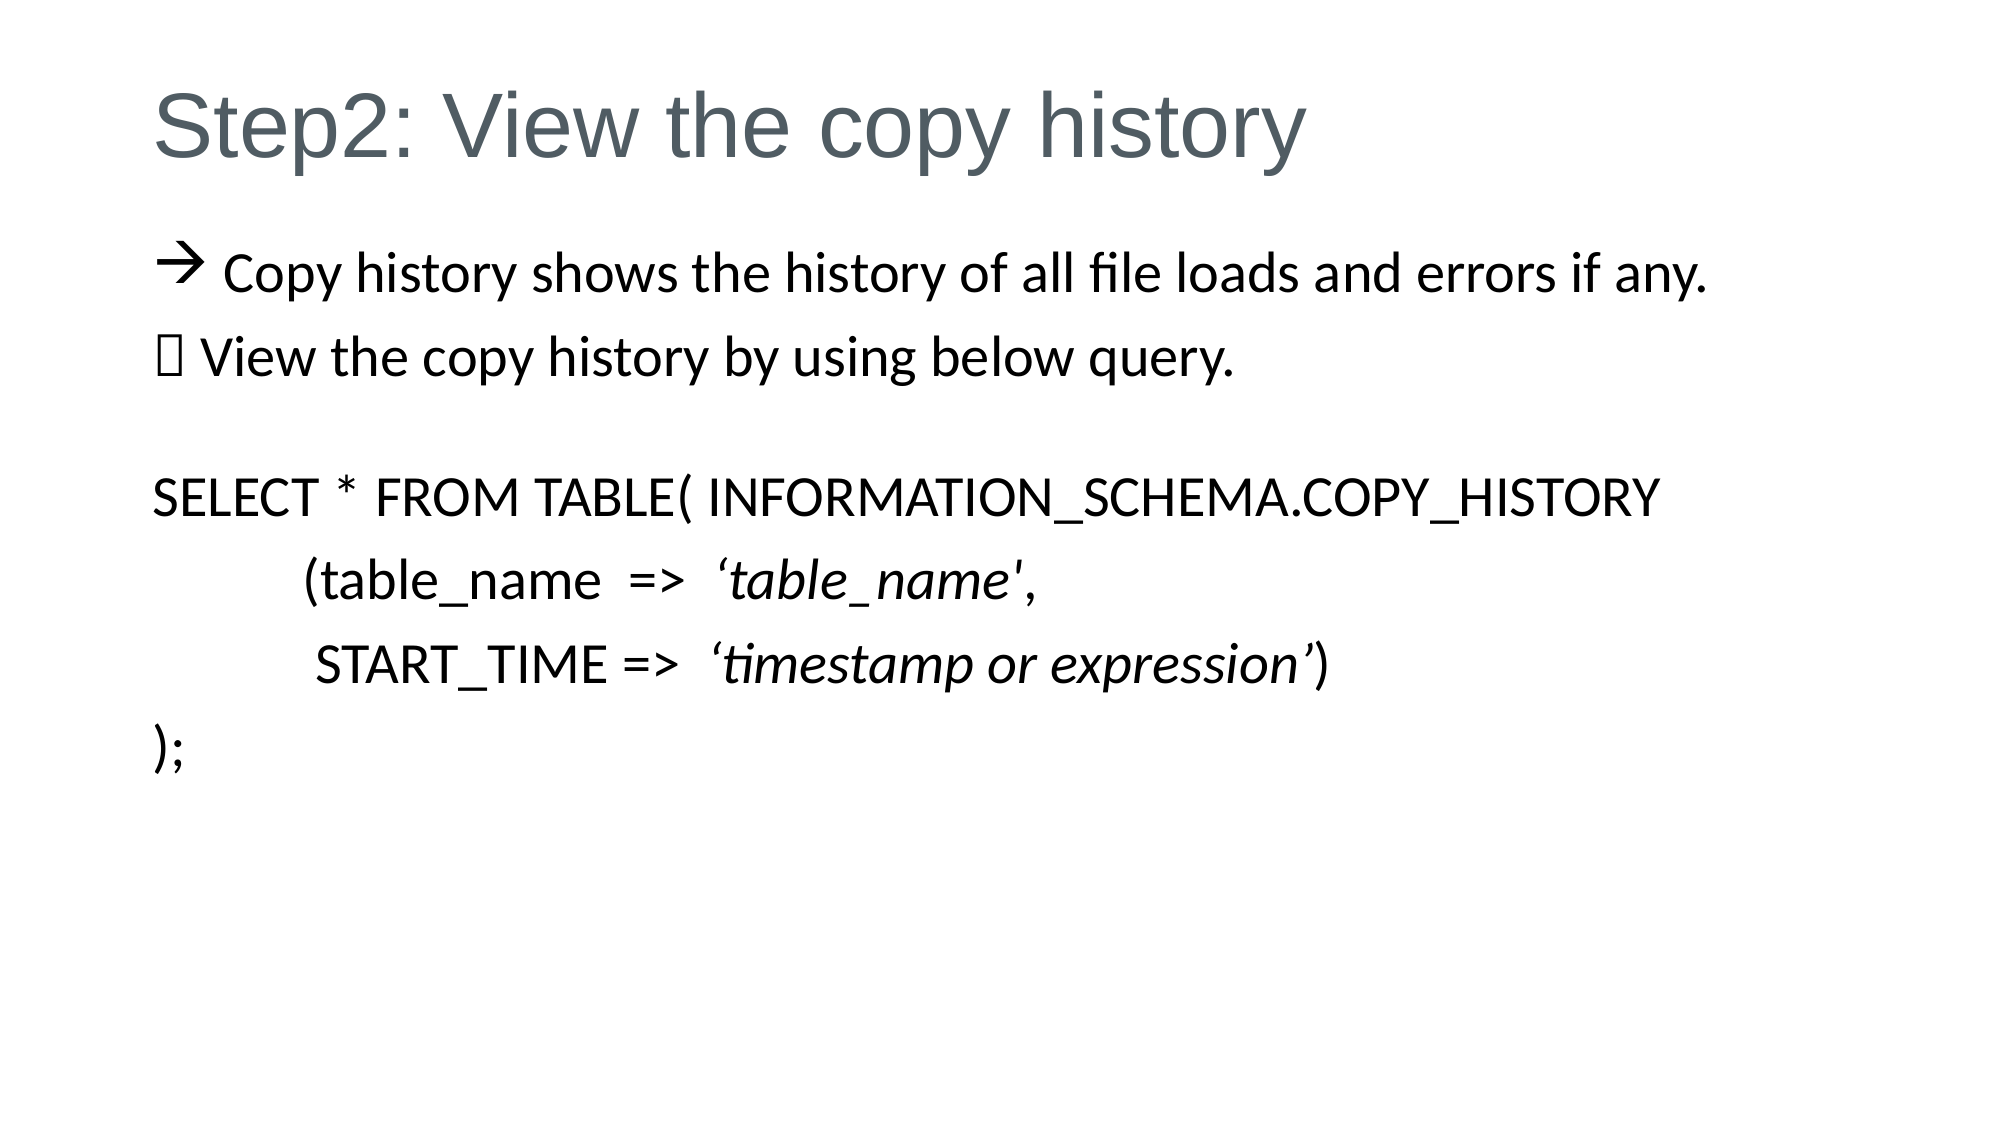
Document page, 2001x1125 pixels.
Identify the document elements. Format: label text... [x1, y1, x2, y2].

list Copy history shows the history of all file loads and errors if any.  View the copy history by using below query. SELECT * FROM TABLE( INFORMATION_SCHEMA.COPY_HISTORY (table_name => ‘table_name', START_TIME => ‘timestamp or expression’) ); [137, 234, 1863, 949]
title Step2: View the copy history [137, 59, 1863, 196]
